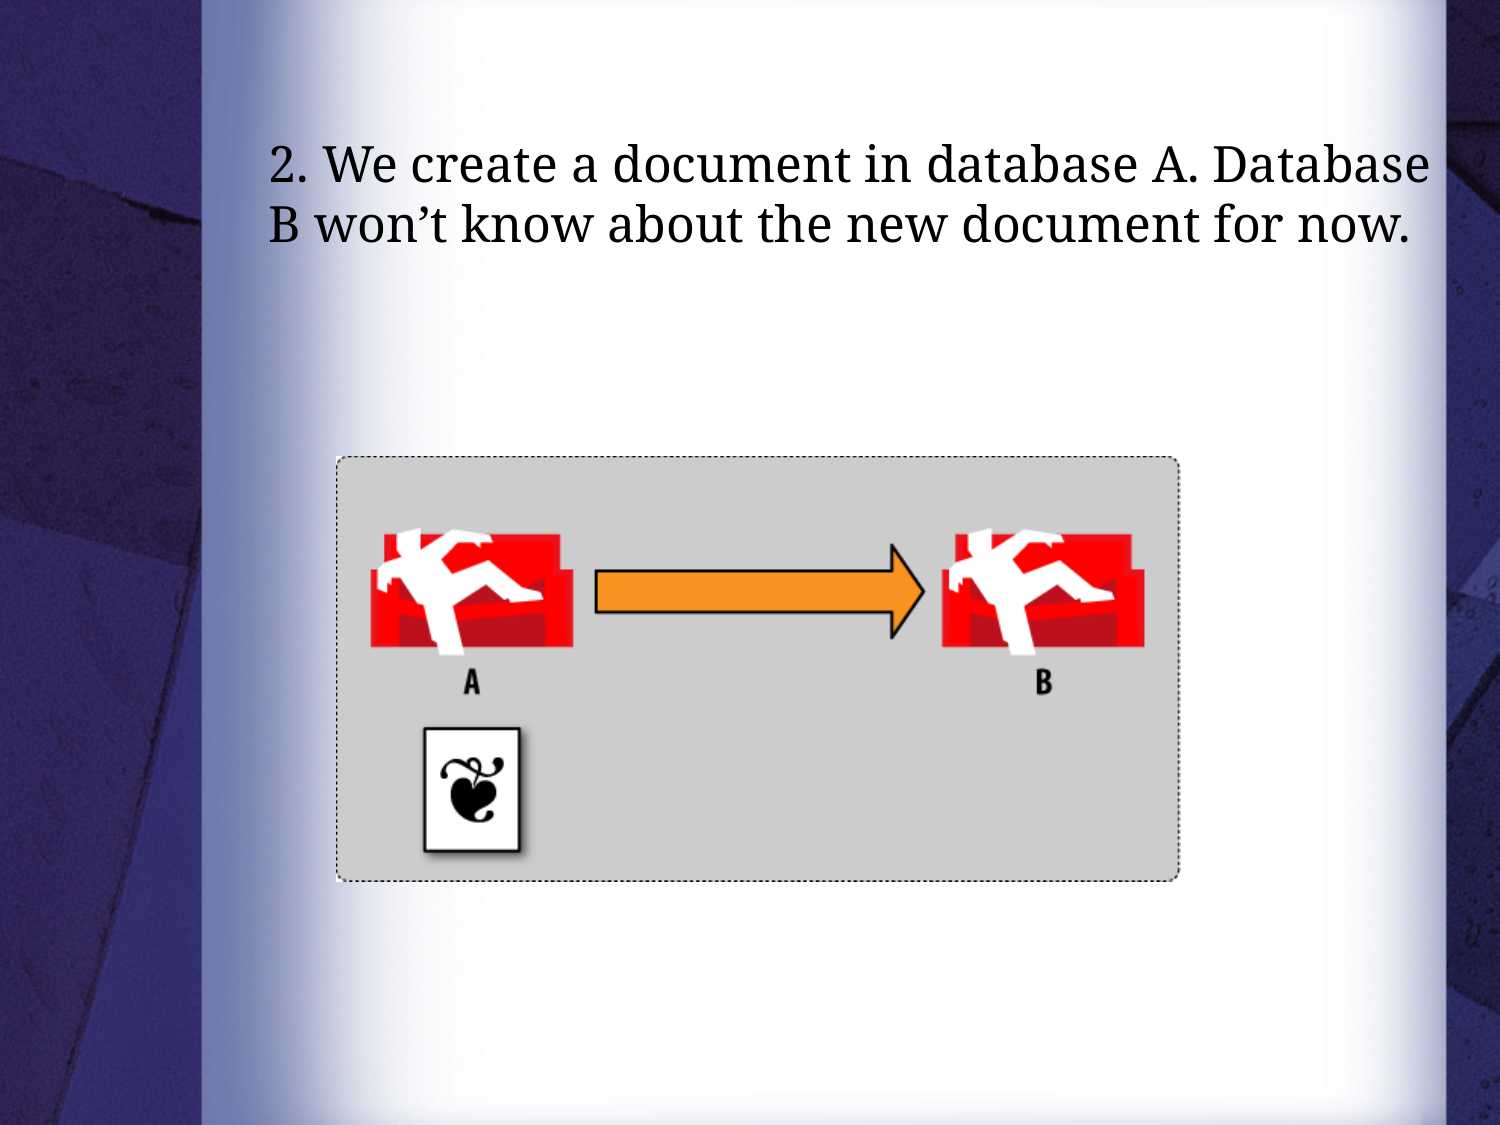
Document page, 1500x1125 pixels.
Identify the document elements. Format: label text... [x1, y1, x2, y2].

text_box 2. We create a document in database A. Database B won’t know about the new document for now. [253, 125, 1459, 261]
picture [0, 0, 1500, 1125]
